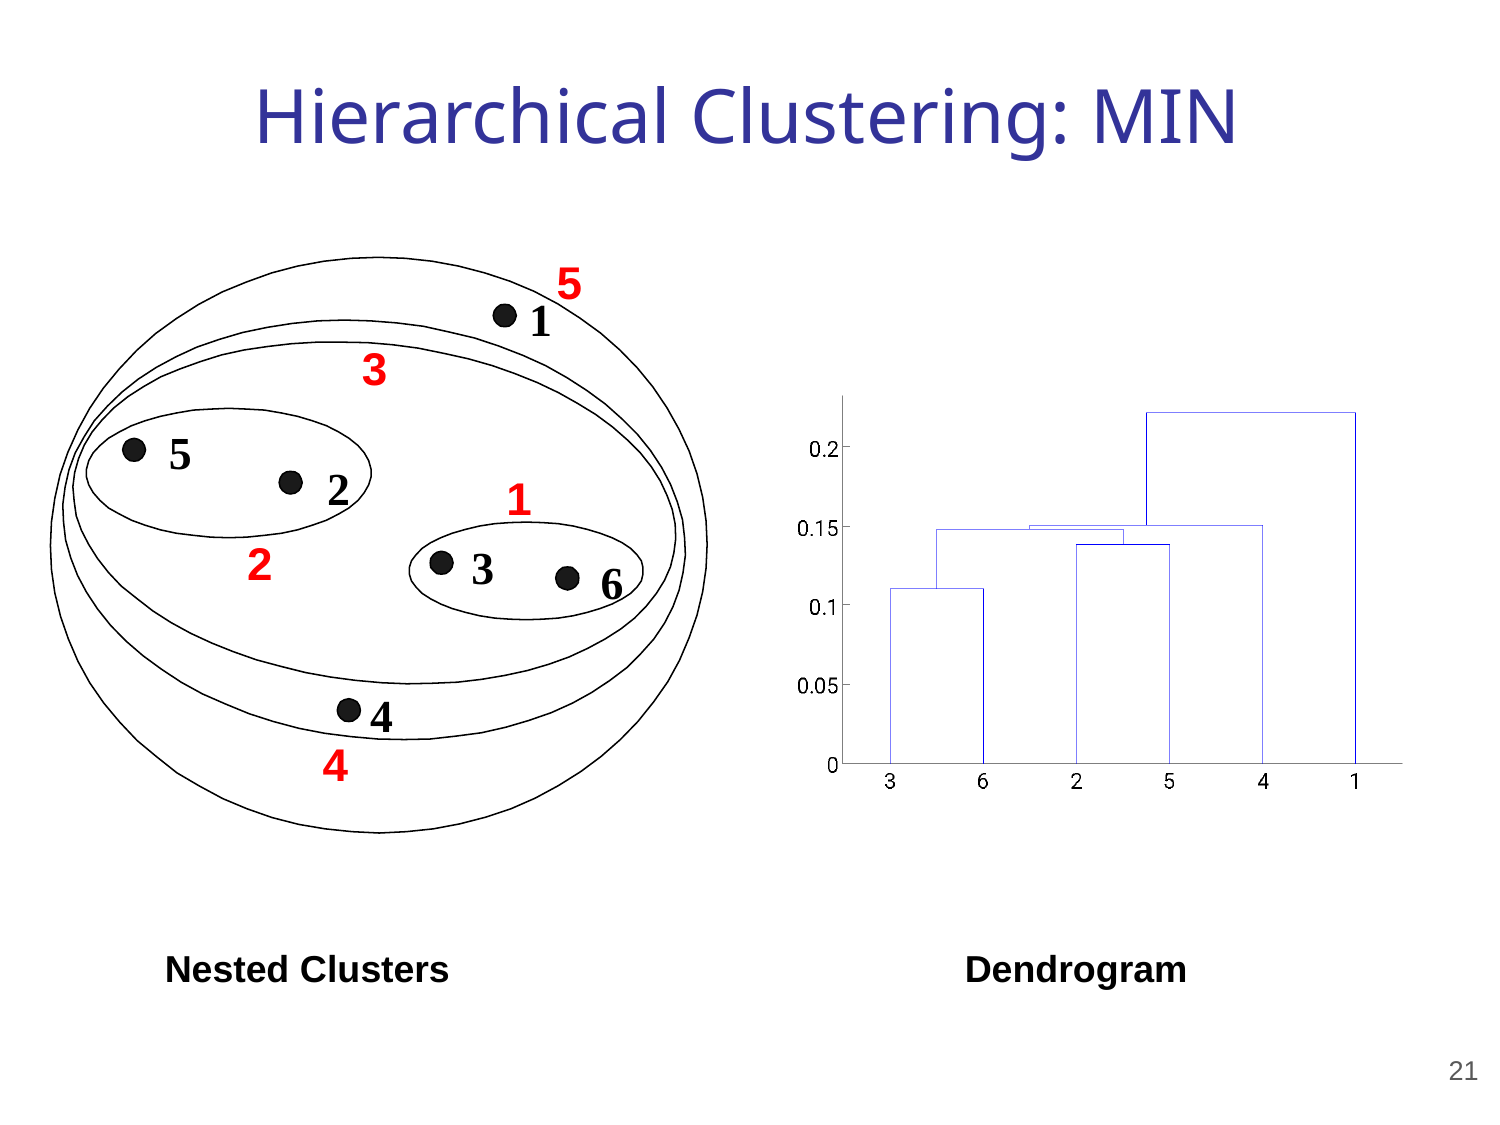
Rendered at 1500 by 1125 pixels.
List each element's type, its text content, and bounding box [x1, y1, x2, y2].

text_box Dendrogram [950, 937, 1325, 998]
picture [749, 362, 1470, 813]
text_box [50, 253, 708, 834]
title Hierarchical Clustering: MIN [68, 75, 1427, 166]
text_box Nested Clusters [149, 937, 700, 998]
slide_number <number> [1403, 1038, 1494, 1125]
